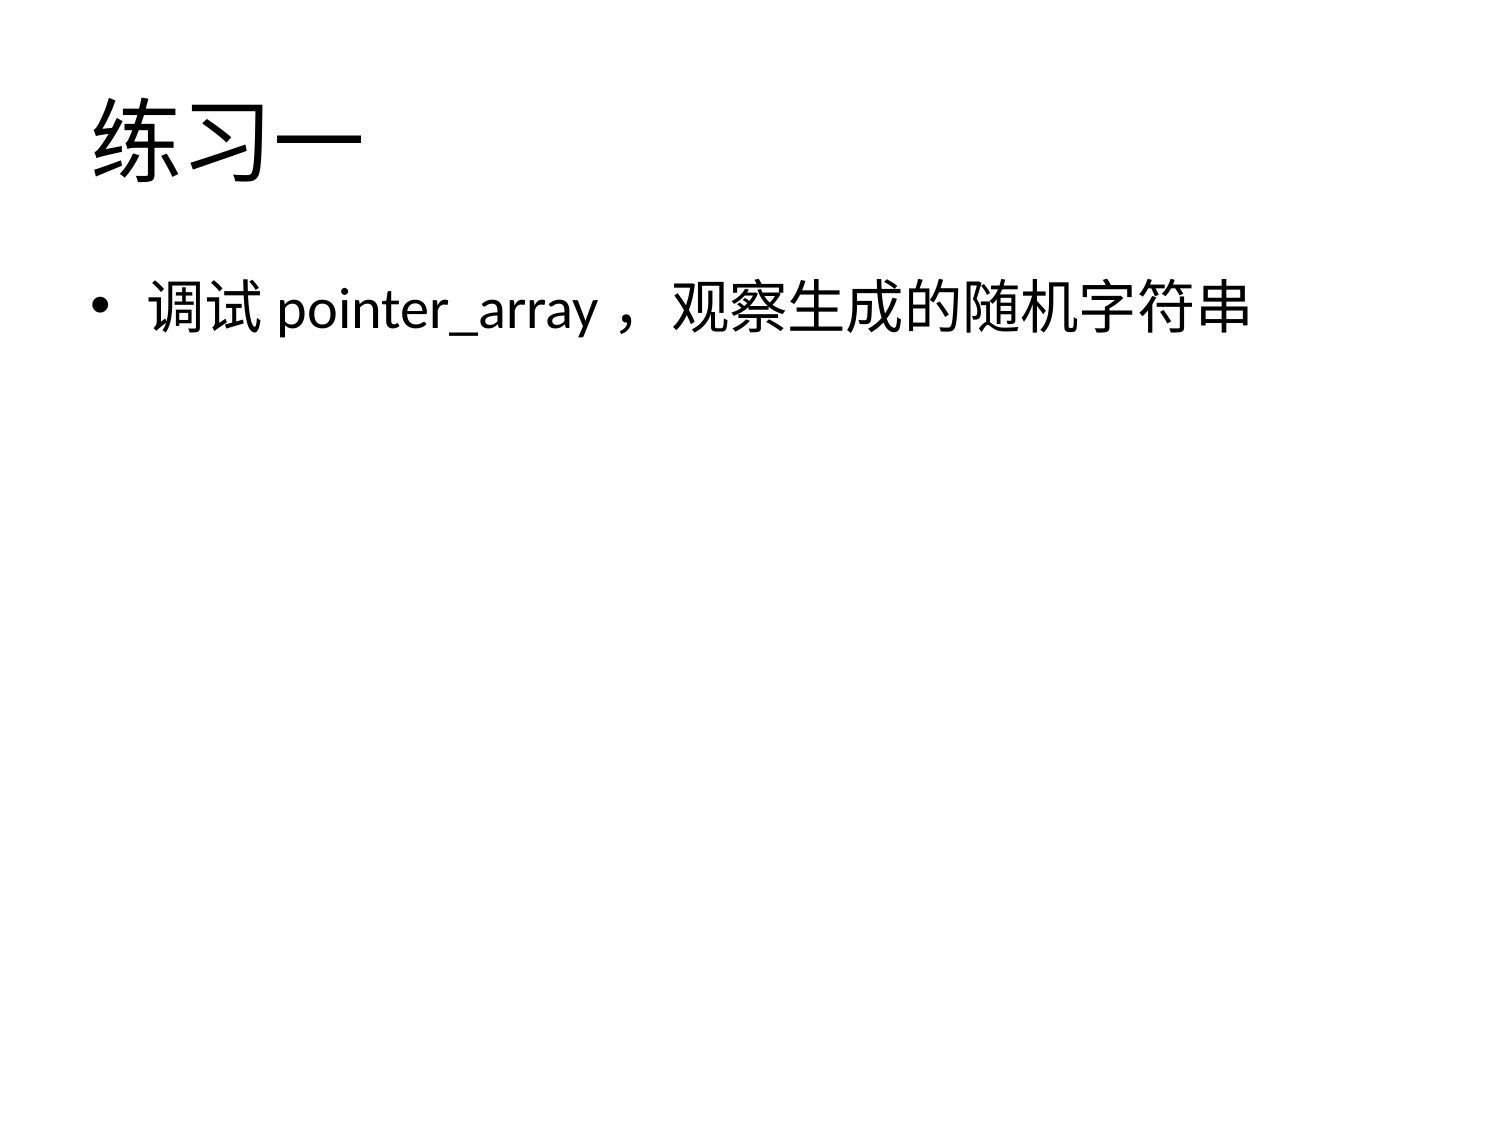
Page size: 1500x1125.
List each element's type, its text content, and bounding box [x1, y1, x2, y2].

title 练习一 [74, 44, 1426, 233]
list 调试pointer_array，观察生成的随机字符串 [74, 262, 1426, 1006]
